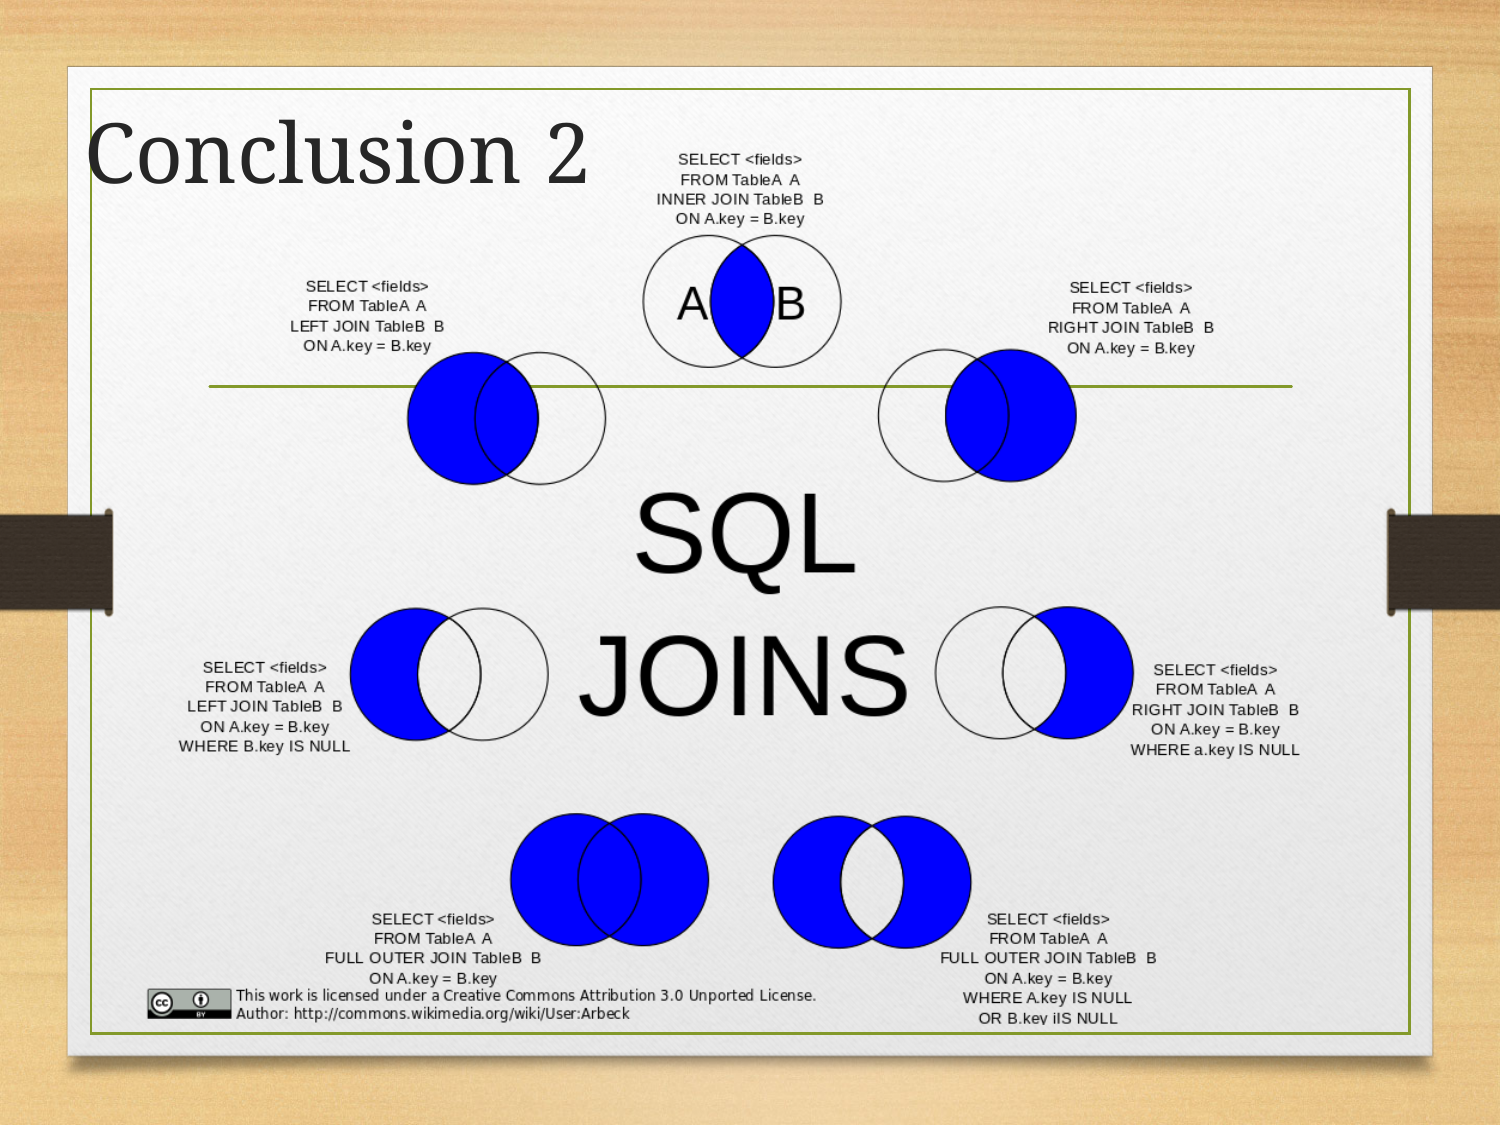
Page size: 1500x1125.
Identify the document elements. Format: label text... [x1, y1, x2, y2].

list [137, 149, 1363, 1026]
title Conclusion 2 [0, 56, 963, 244]
picture [0, 0, 1500, 1125]
